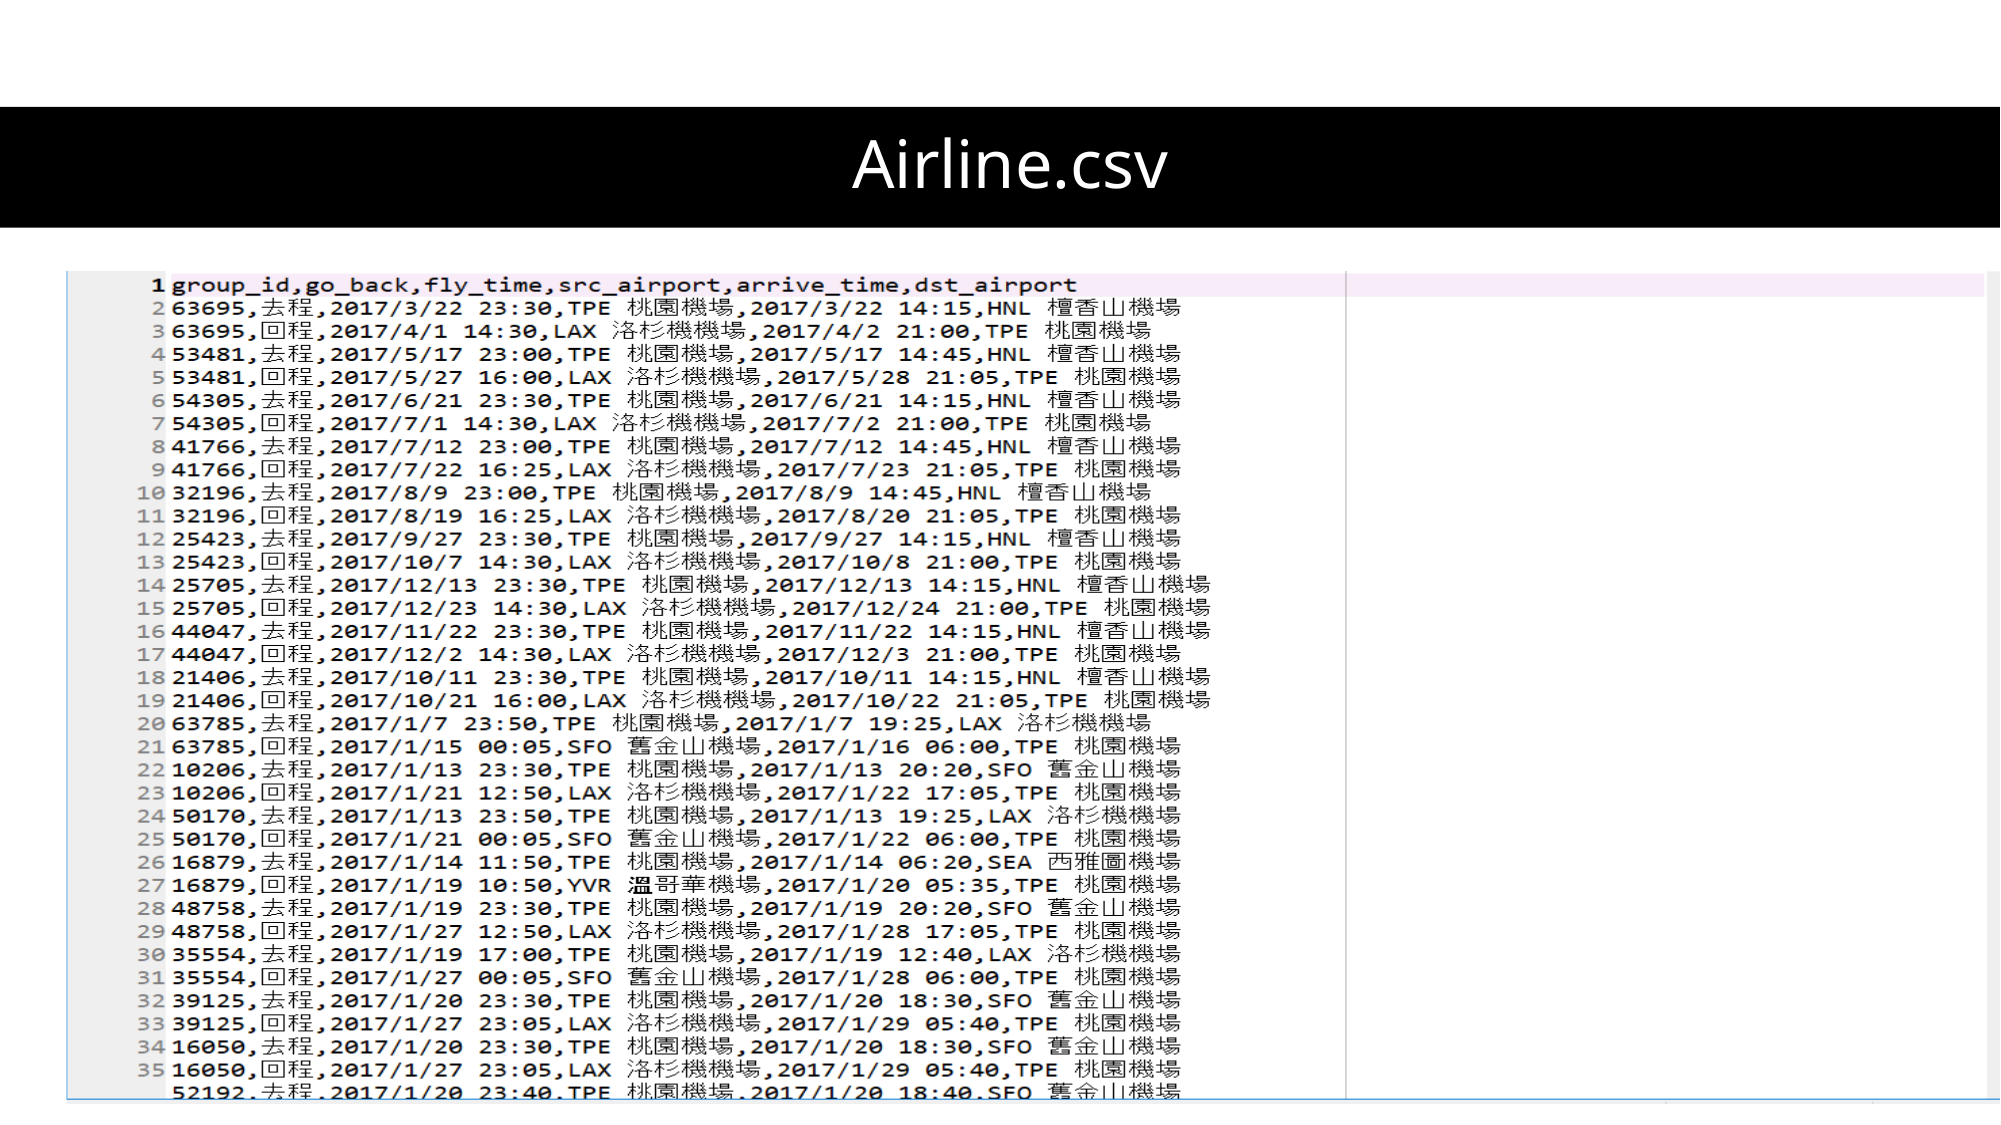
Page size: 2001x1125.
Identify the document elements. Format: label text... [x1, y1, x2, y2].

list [66, 271, 2000, 1104]
text_box [0, 106, 2000, 229]
title Airline.csv [91, 105, 1931, 228]
